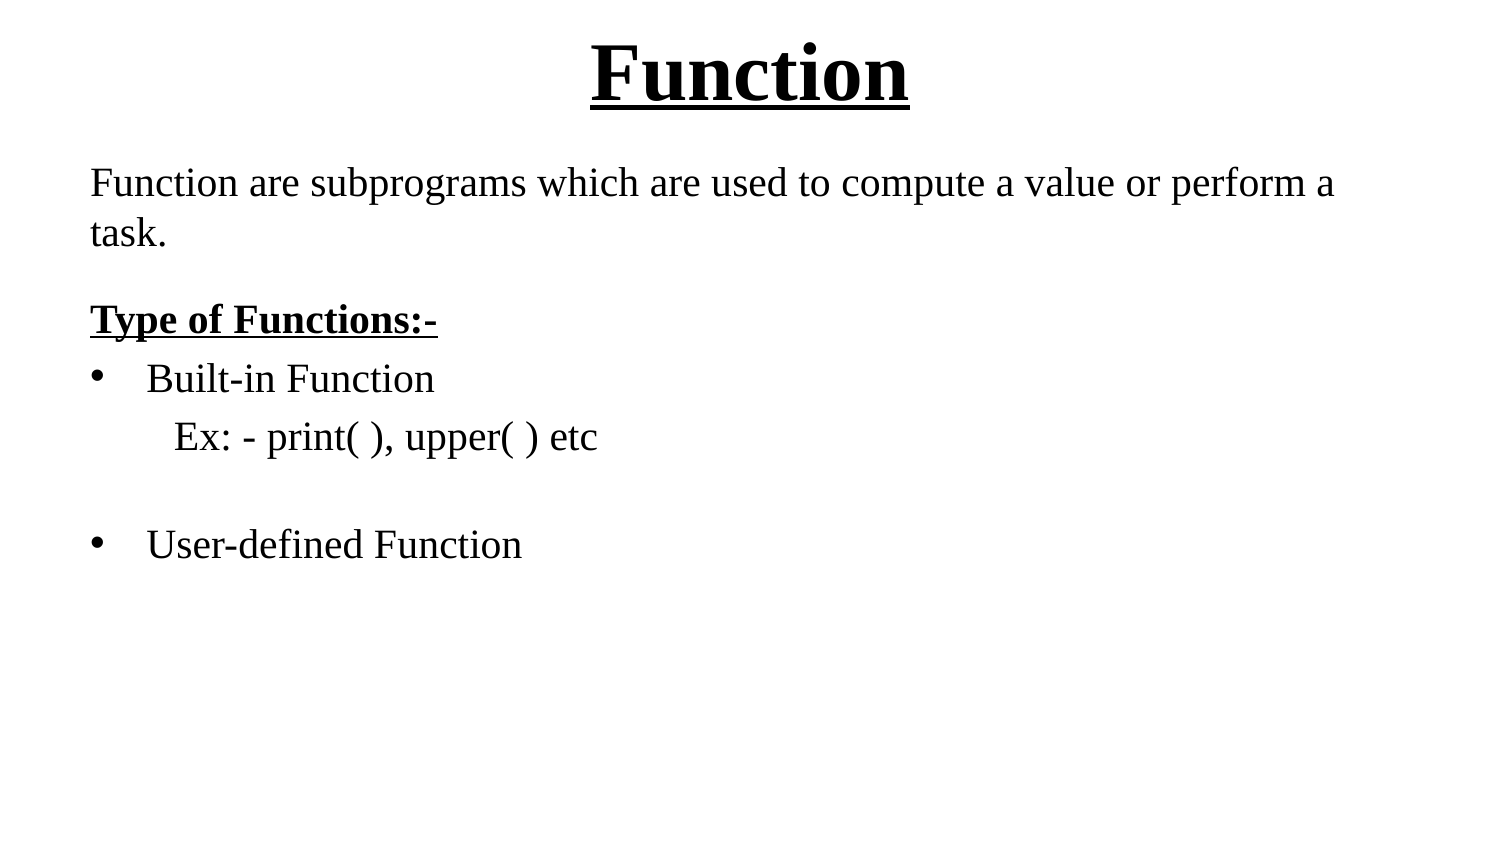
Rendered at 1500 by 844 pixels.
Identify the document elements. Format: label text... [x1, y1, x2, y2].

title Function [75, 0, 1425, 138]
list Function are subprograms which are used to compute a value or perform a task. Type of Functions:- Built-in Function Ex: - print( ), upper( ) etc User-defined Function [75, 146, 1425, 735]
